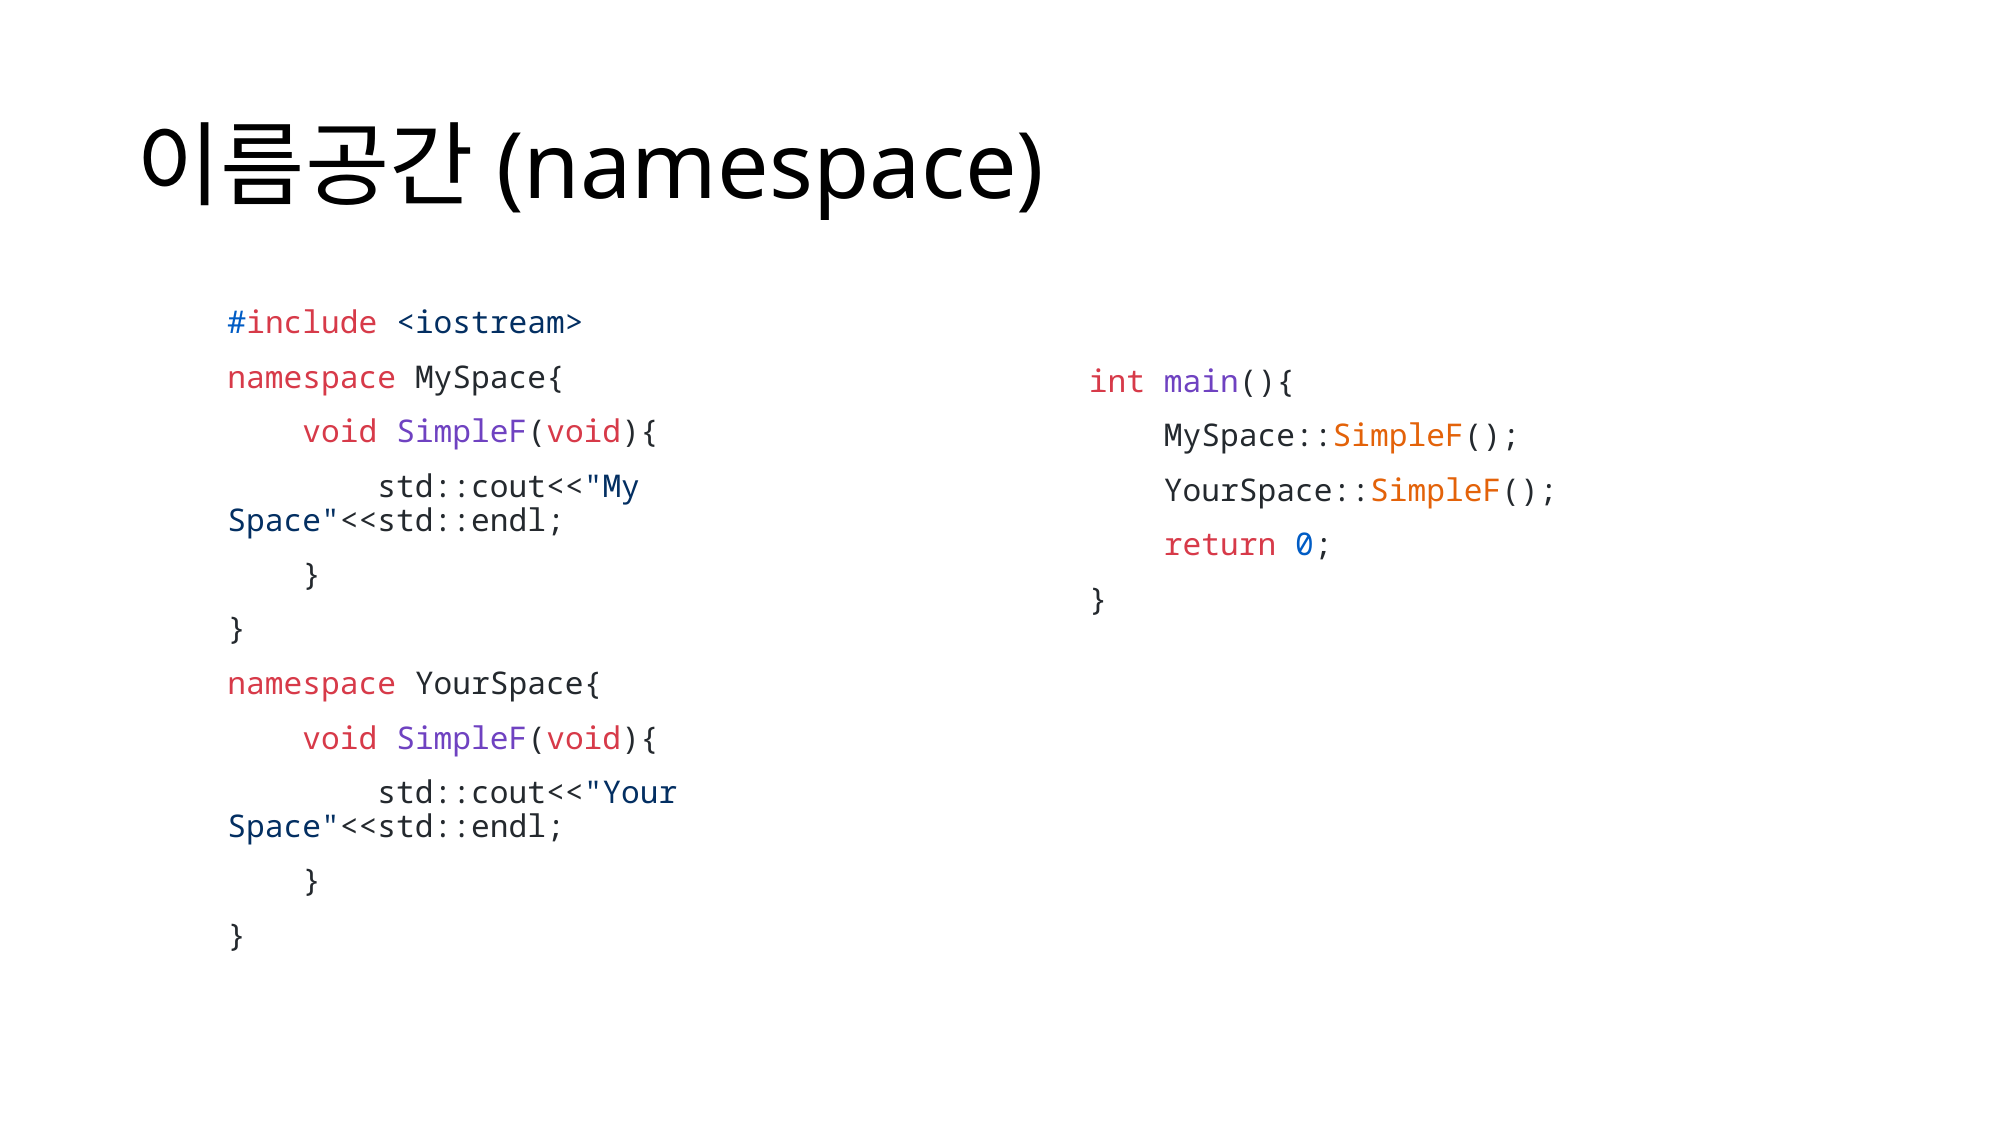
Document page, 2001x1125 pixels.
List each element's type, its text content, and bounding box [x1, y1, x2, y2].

list #include <iostream> namespace MySpace{ void SimpleF(void){ std::cout<<"My Space"<<std::endl; } } namespace YourSpace{ void SimpleF(void){ std::cout<<"Your Space"<<std::endl; } } [137, 299, 998, 1014]
title 이름공간(namespace) [121, 59, 1847, 278]
list int main(){ MySpace::SimpleF(); YourSpace::SimpleF(); return 0; } [998, 299, 1861, 1014]
